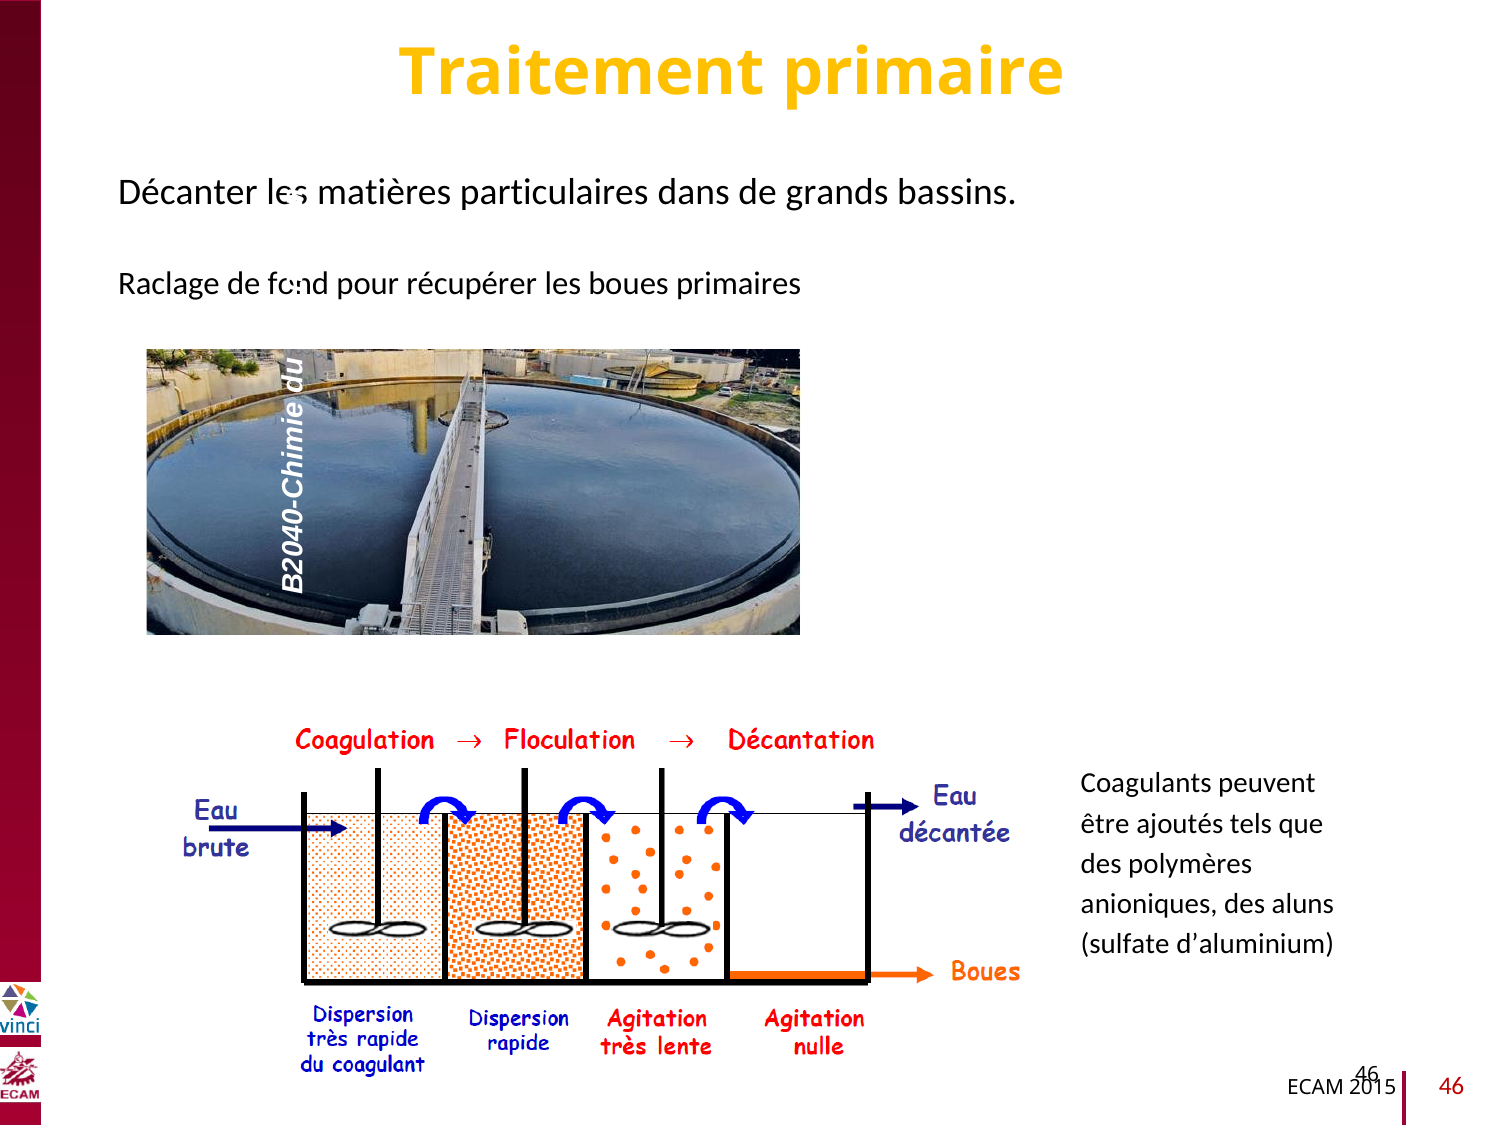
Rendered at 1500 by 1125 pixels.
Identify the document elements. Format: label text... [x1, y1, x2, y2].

text_box ECAM 2015 [1285, 1074, 1399, 1100]
text_box [0, 0, 41, 1125]
text_box Traitement primaire Décanter les matières particulaires dans de grands bassins. [116, 36, 276, 219]
text_box Coagulants peuvent être ajoutés tels que des polymères anioniques, des aluns (sulfate d’aluminium) [1078, 767, 1379, 966]
text_box [176, 700, 1033, 1082]
text_box 46 [1436, 1071, 1475, 1105]
text_box 46 [1353, 1061, 1387, 1074]
text_box [146, 349, 801, 638]
text_box Raclage de fond pour récupérer les boues primaires [309, 266, 912, 309]
text_box Traitement primaire Décanter les matières particulaires dans de grands bassins. [309, 36, 1115, 219]
text_box Raclage de fond pour récupérer les boues primaires [116, 266, 276, 309]
text_box B2040-Chimie du vivant et environnement [276, 12, 309, 598]
